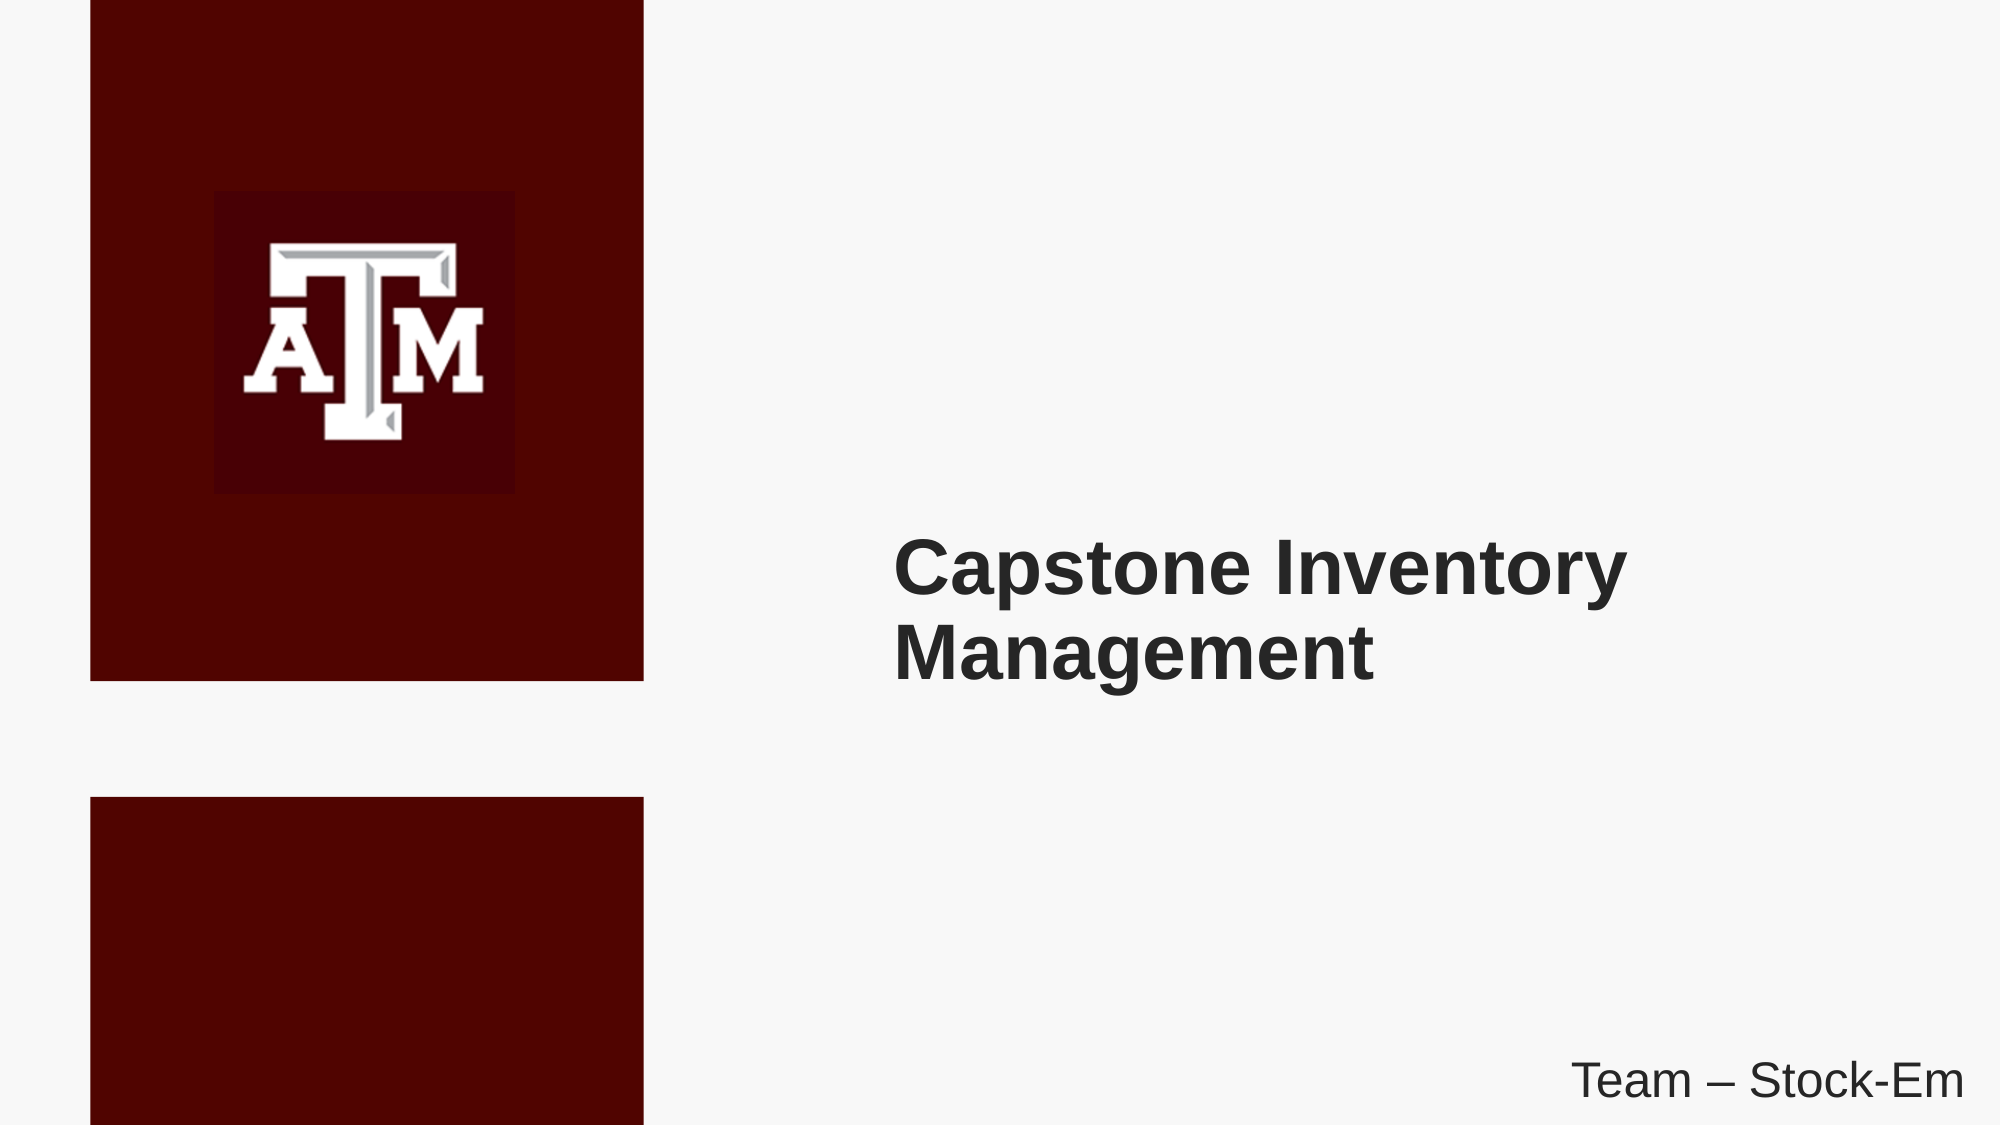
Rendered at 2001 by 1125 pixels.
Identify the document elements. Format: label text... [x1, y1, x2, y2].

title Capstone Inventory Management [878, 518, 1936, 704]
picture [214, 191, 515, 494]
subtitle Team – Stock-Em [1555, 1010, 2000, 1092]
